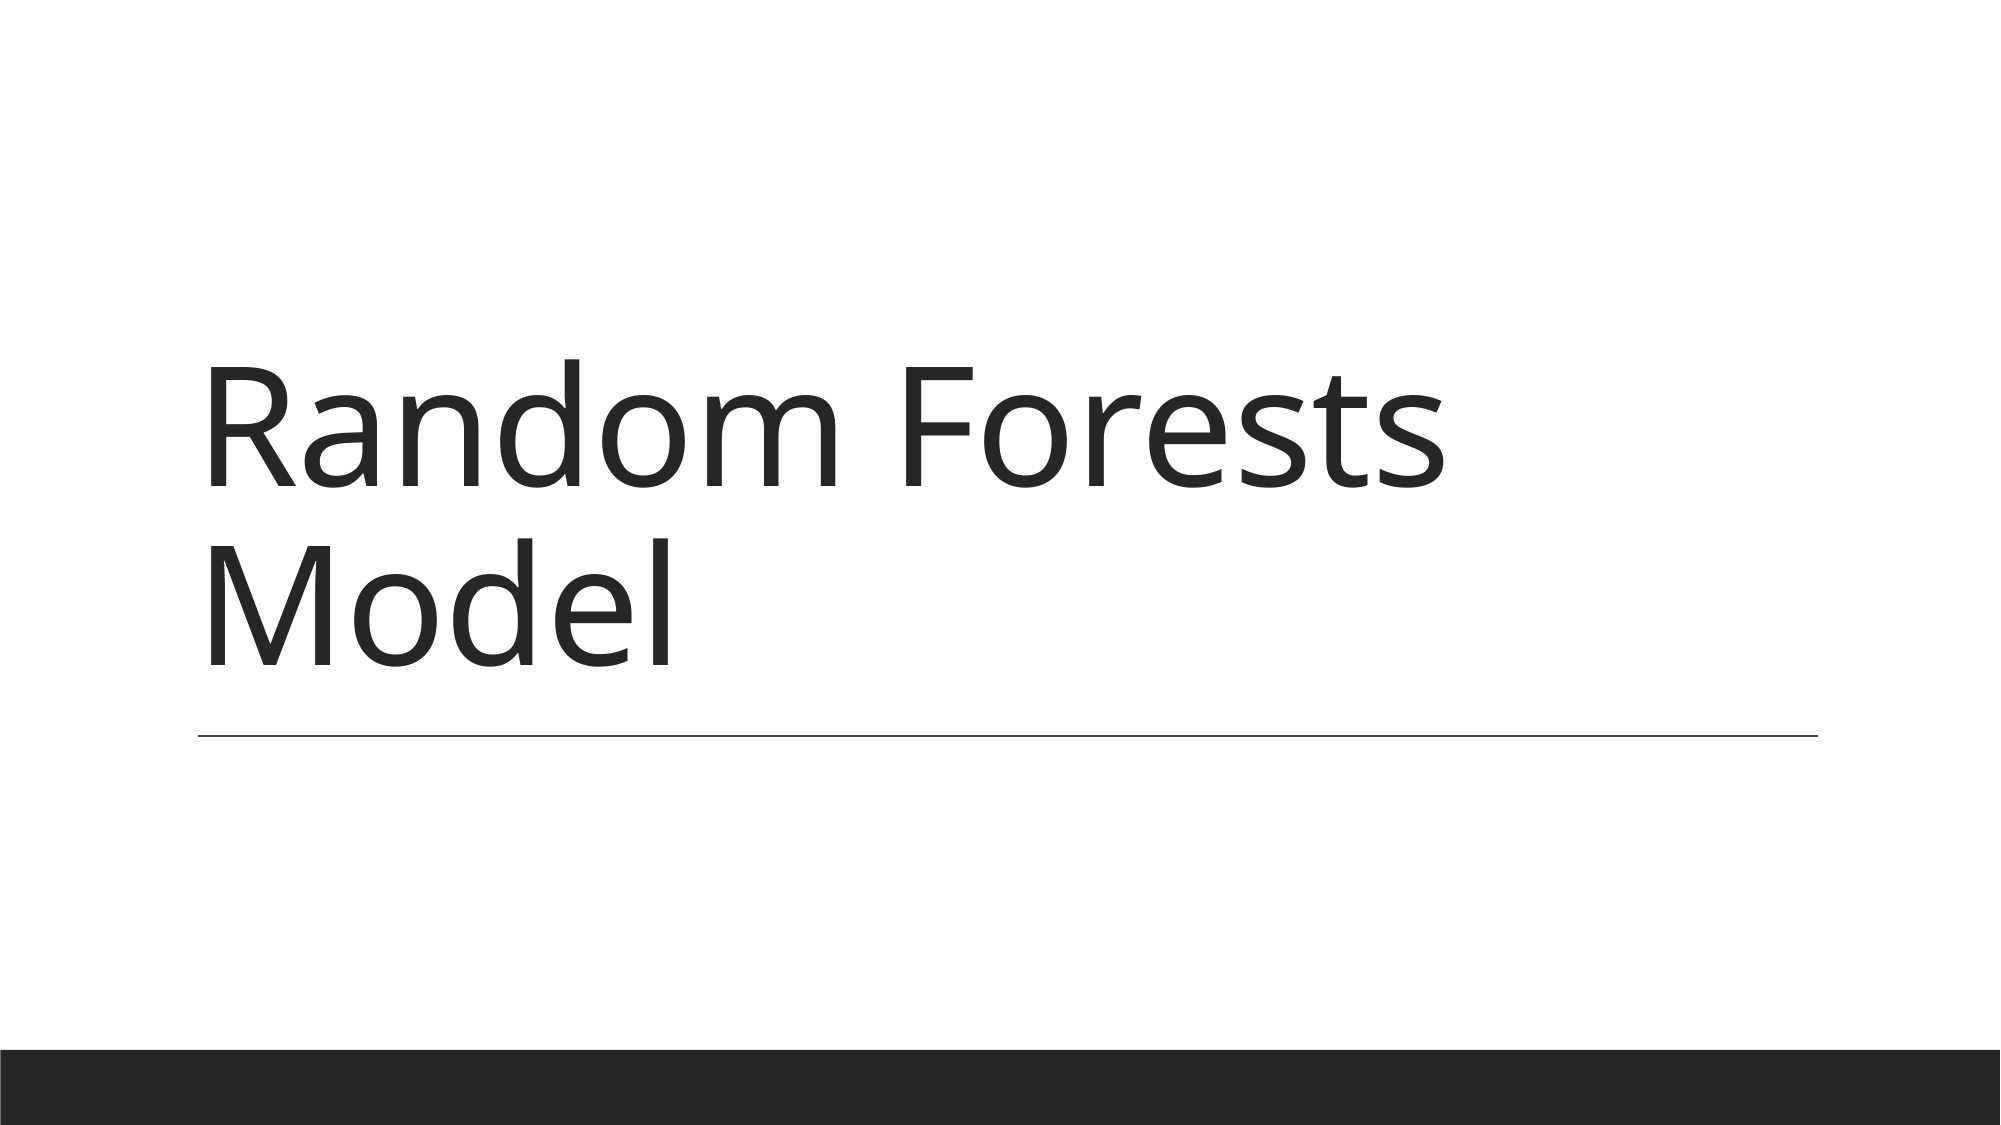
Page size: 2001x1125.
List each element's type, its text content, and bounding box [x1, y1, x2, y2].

title Random Forests Model [180, 124, 1830, 710]
